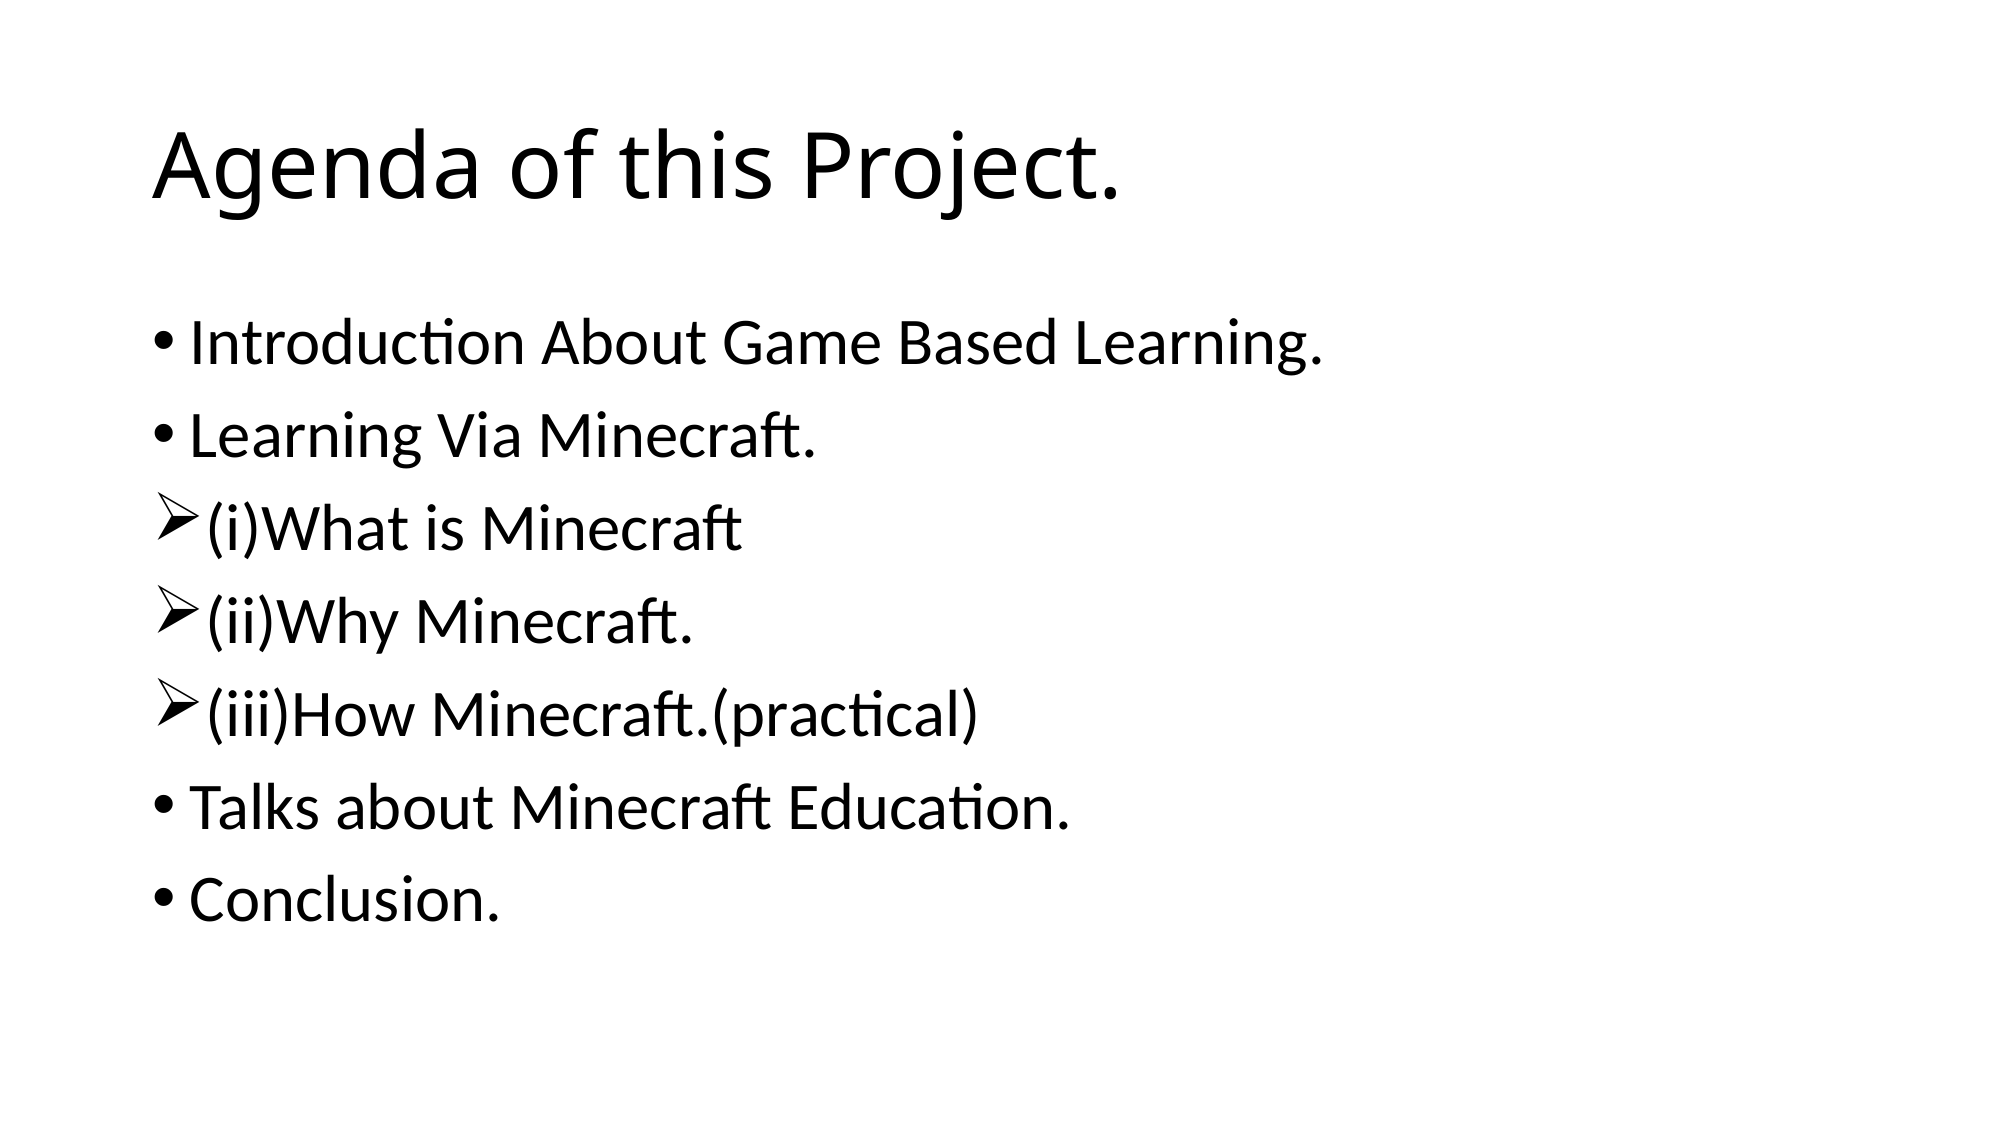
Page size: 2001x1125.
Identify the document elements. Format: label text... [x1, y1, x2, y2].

list Introduction About Game Based Learning. Learning Via Minecraft. (i)What is Minecraft (ii)Why Minecraft. (iii)How Minecraft.(practical) Talks about Minecraft Education. Conclusion. [137, 299, 1863, 1014]
title Agenda of this Project. [137, 59, 1863, 278]
